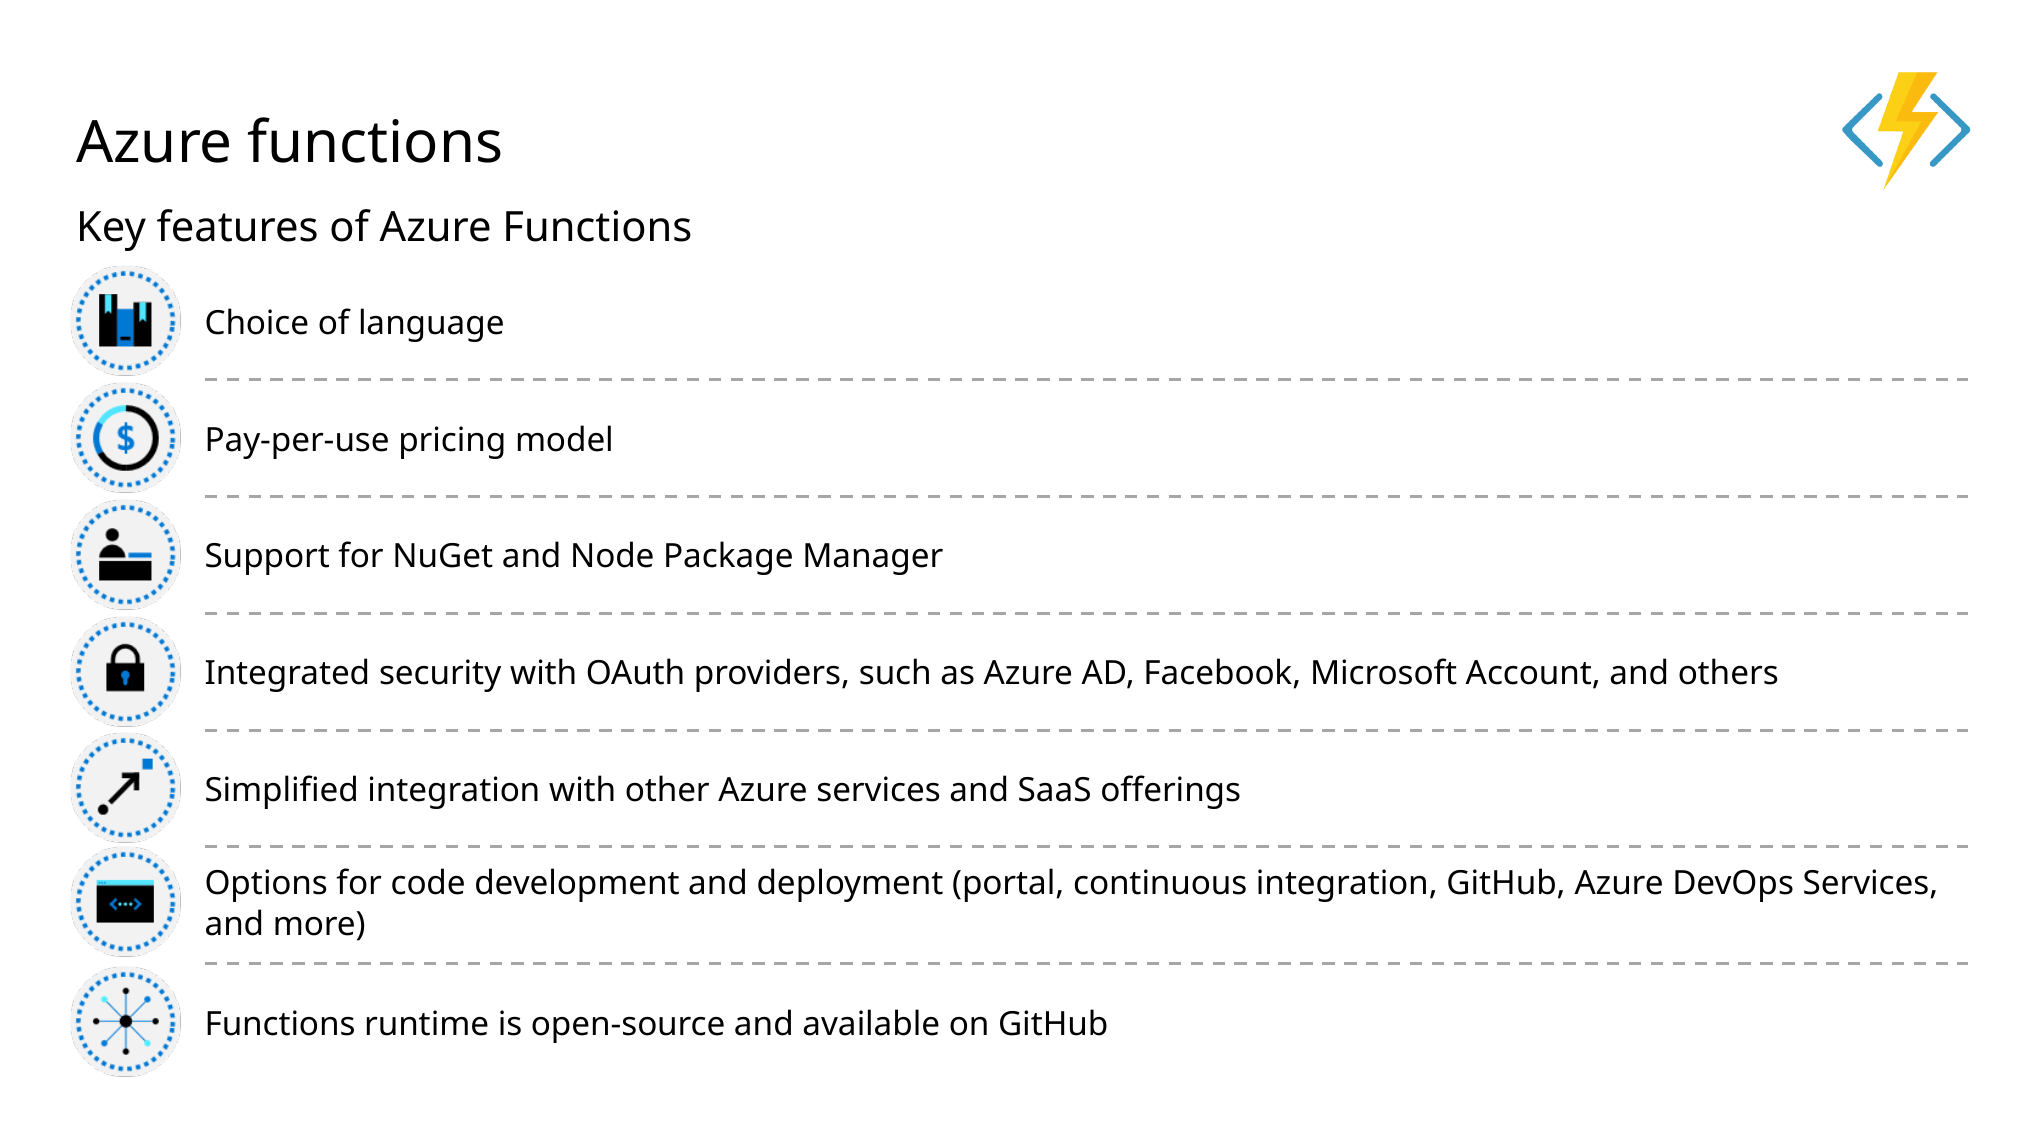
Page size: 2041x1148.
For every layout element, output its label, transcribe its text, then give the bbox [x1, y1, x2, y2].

text_box Integrated security with OAuth providers, such as Azure AD, Facebook, Microsoft Account, and others [204, 651, 1969, 692]
picture [69, 265, 182, 377]
picture [69, 615, 182, 728]
text_box Options for code development and deployment (portal, continuous integration, GitHub, Azure DevOps Services, and more) [204, 861, 1969, 942]
picture [69, 966, 182, 1078]
picture [1836, 67, 1979, 195]
picture [69, 846, 182, 958]
text_box Choice of language [204, 300, 1969, 342]
text_box Key features of Azure Functions [76, 200, 1297, 251]
text_box Support for NuGet and Node Package Manager [204, 534, 1969, 575]
text_box Pay-per-use pricing model [204, 417, 1969, 459]
picture [69, 382, 182, 494]
text_box Simplified integration with other Azure services and SaaS offerings [204, 767, 1969, 809]
title Azure functions [76, 103, 1836, 175]
text_box Functions runtime is open-source and available on GitHub [204, 1001, 1969, 1043]
picture [69, 499, 182, 611]
picture [69, 732, 182, 845]
